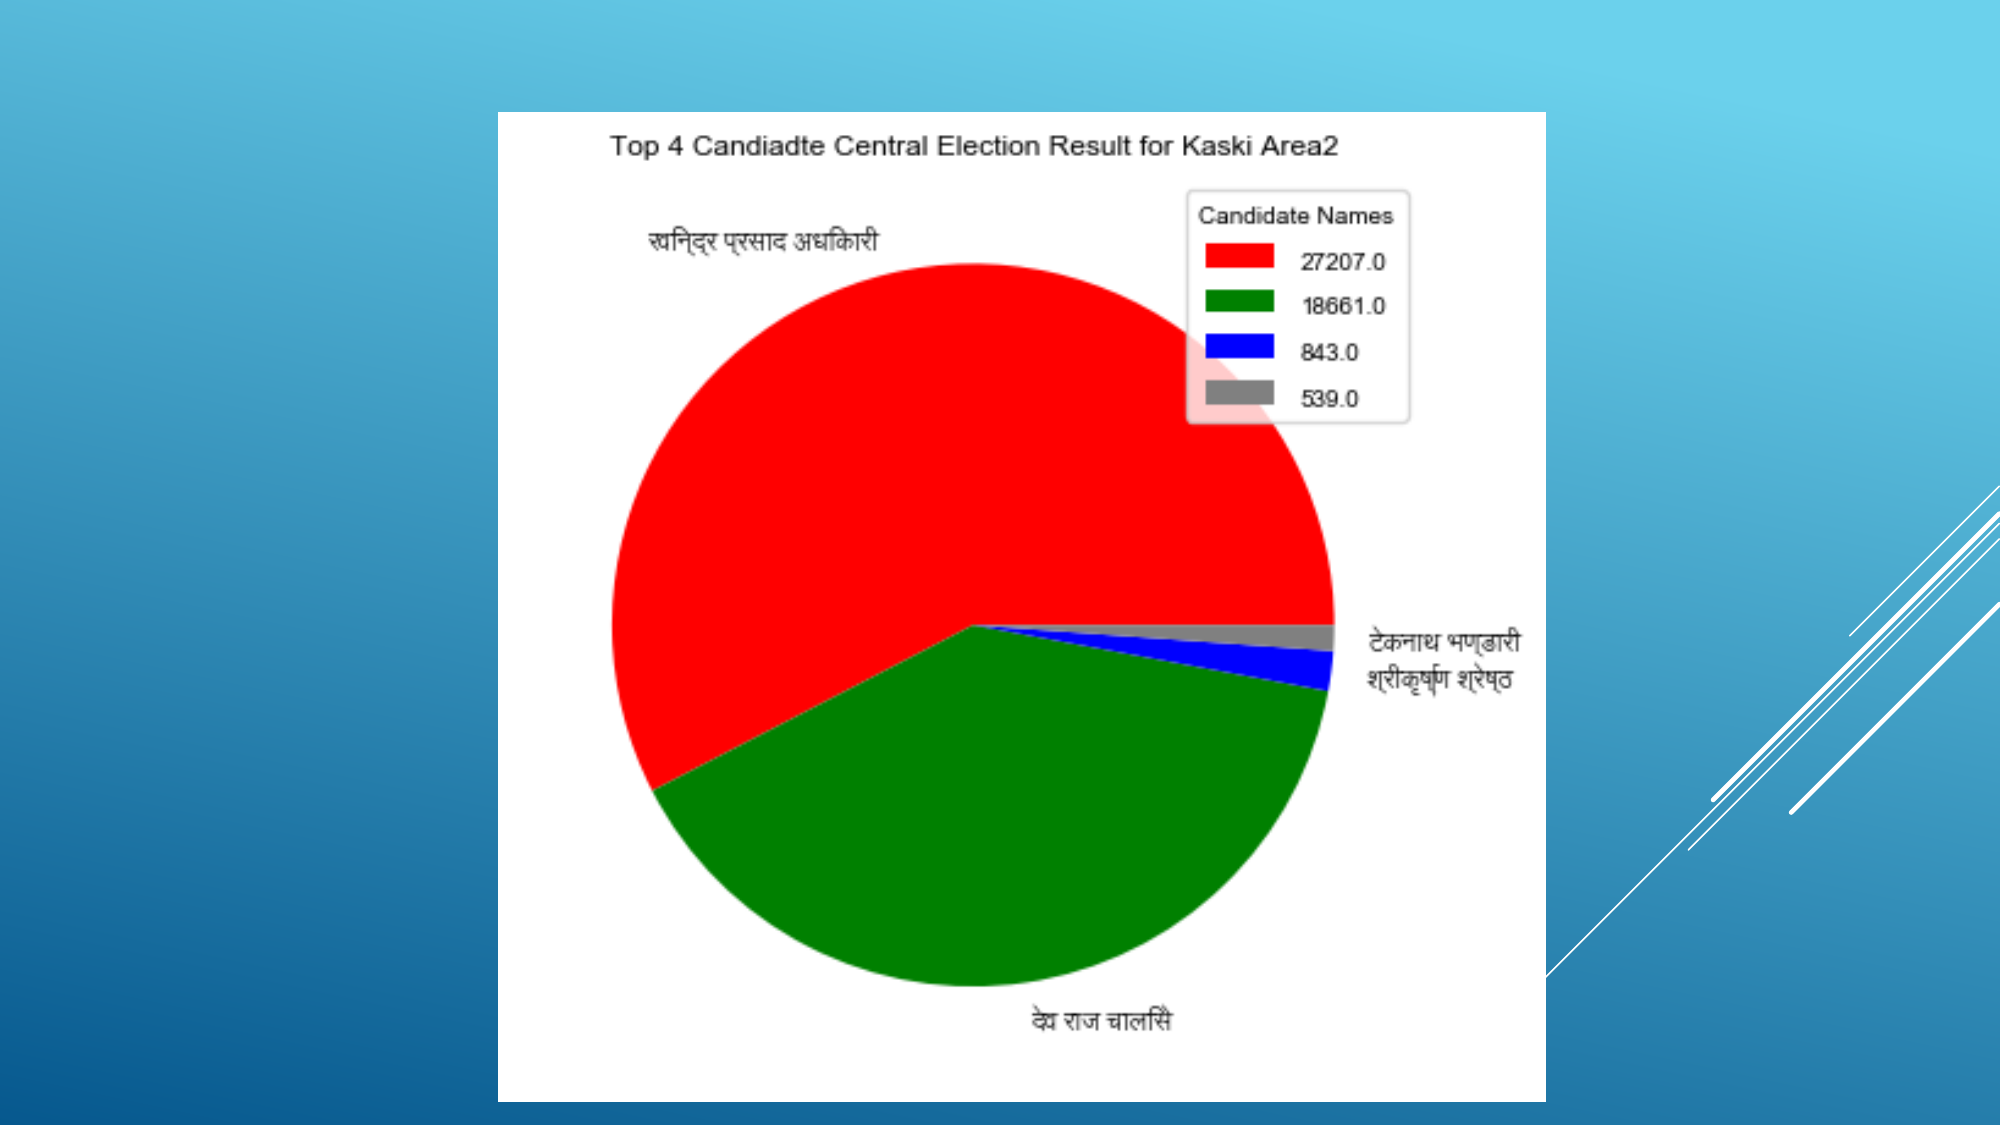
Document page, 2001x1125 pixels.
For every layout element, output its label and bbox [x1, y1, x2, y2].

list [497, 112, 1546, 1102]
